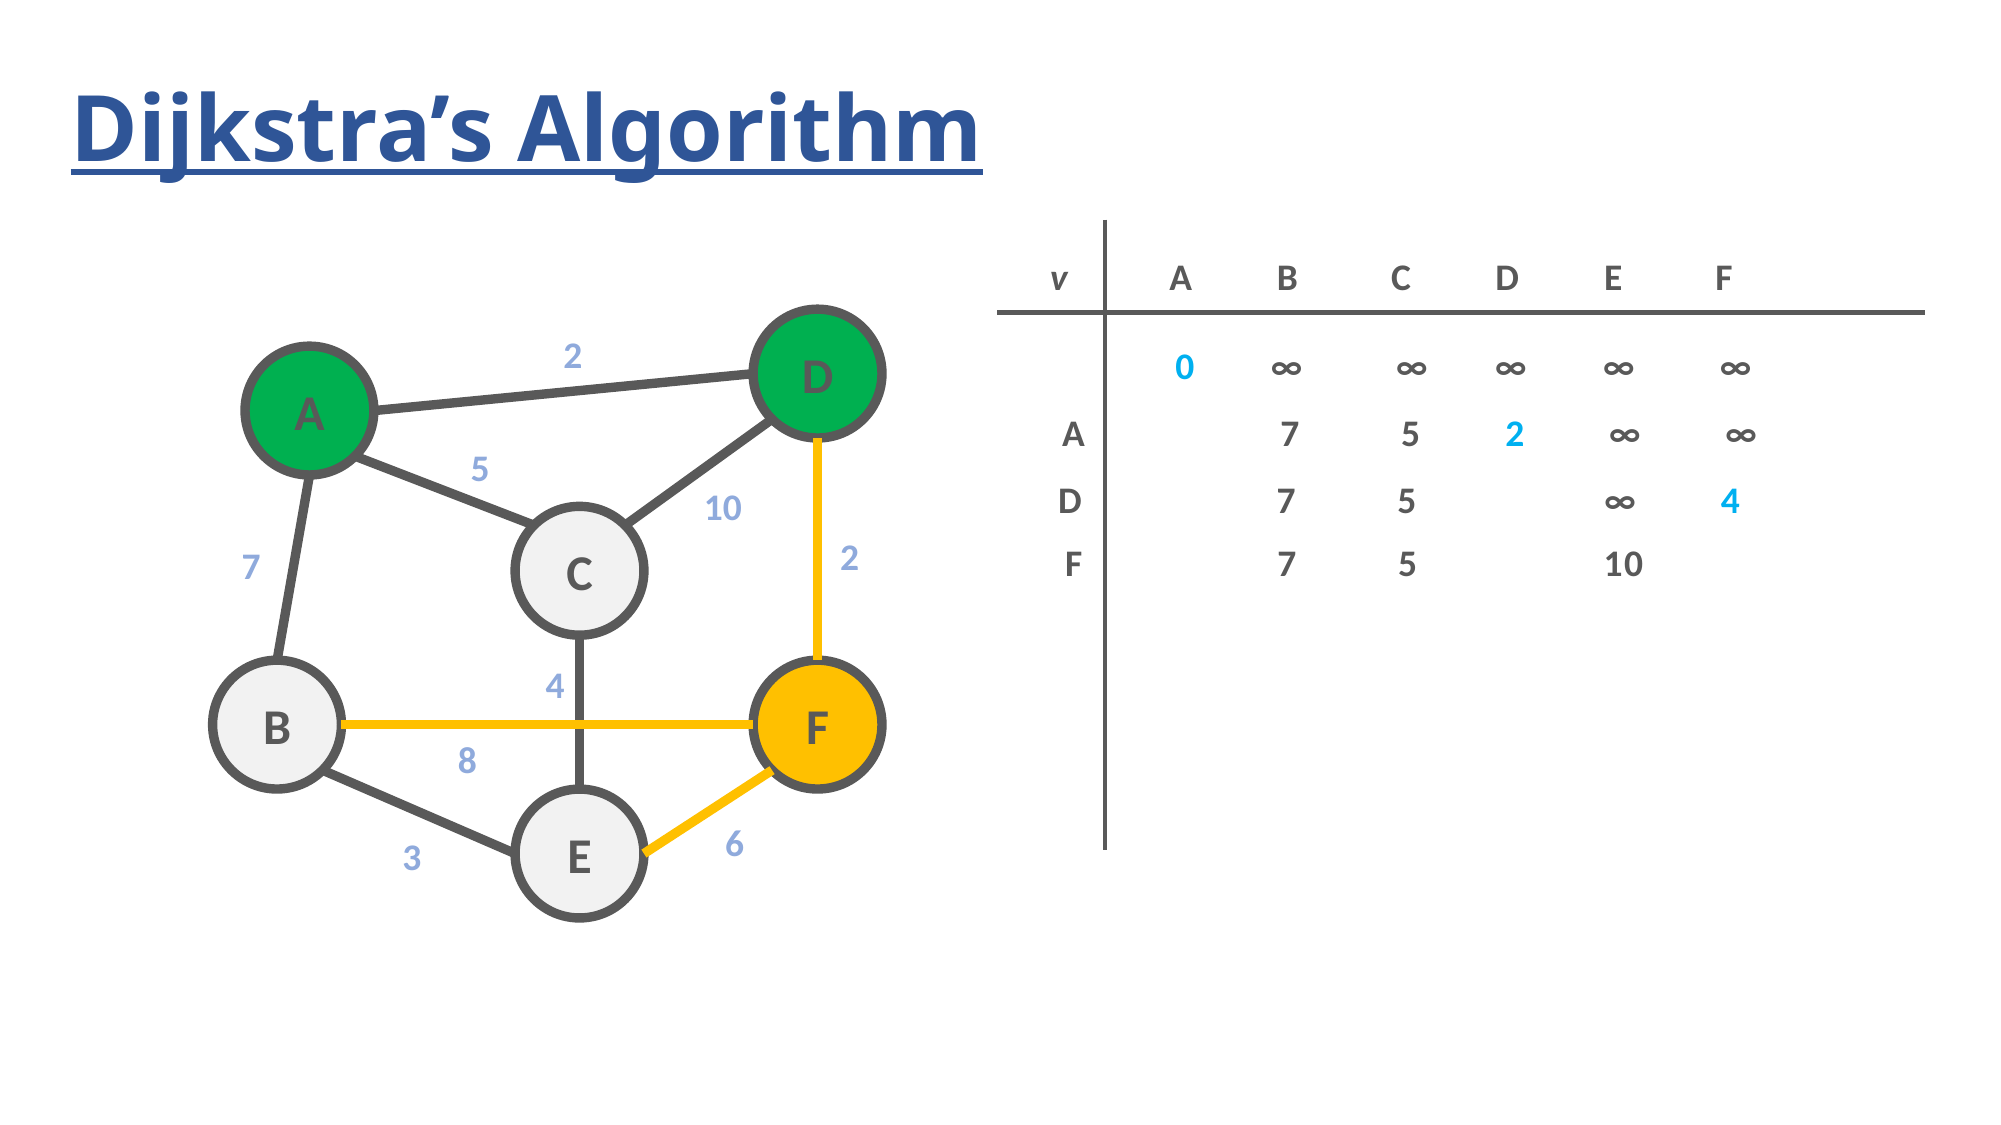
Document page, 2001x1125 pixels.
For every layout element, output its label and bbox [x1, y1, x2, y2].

text_box [997, 219, 1925, 850]
text_box [226, 535, 276, 595]
text_box [825, 525, 875, 585]
text_box [1154, 245, 1750, 306]
title [55, 23, 1781, 241]
text_box [211, 308, 884, 919]
text_box [1035, 245, 1083, 306]
